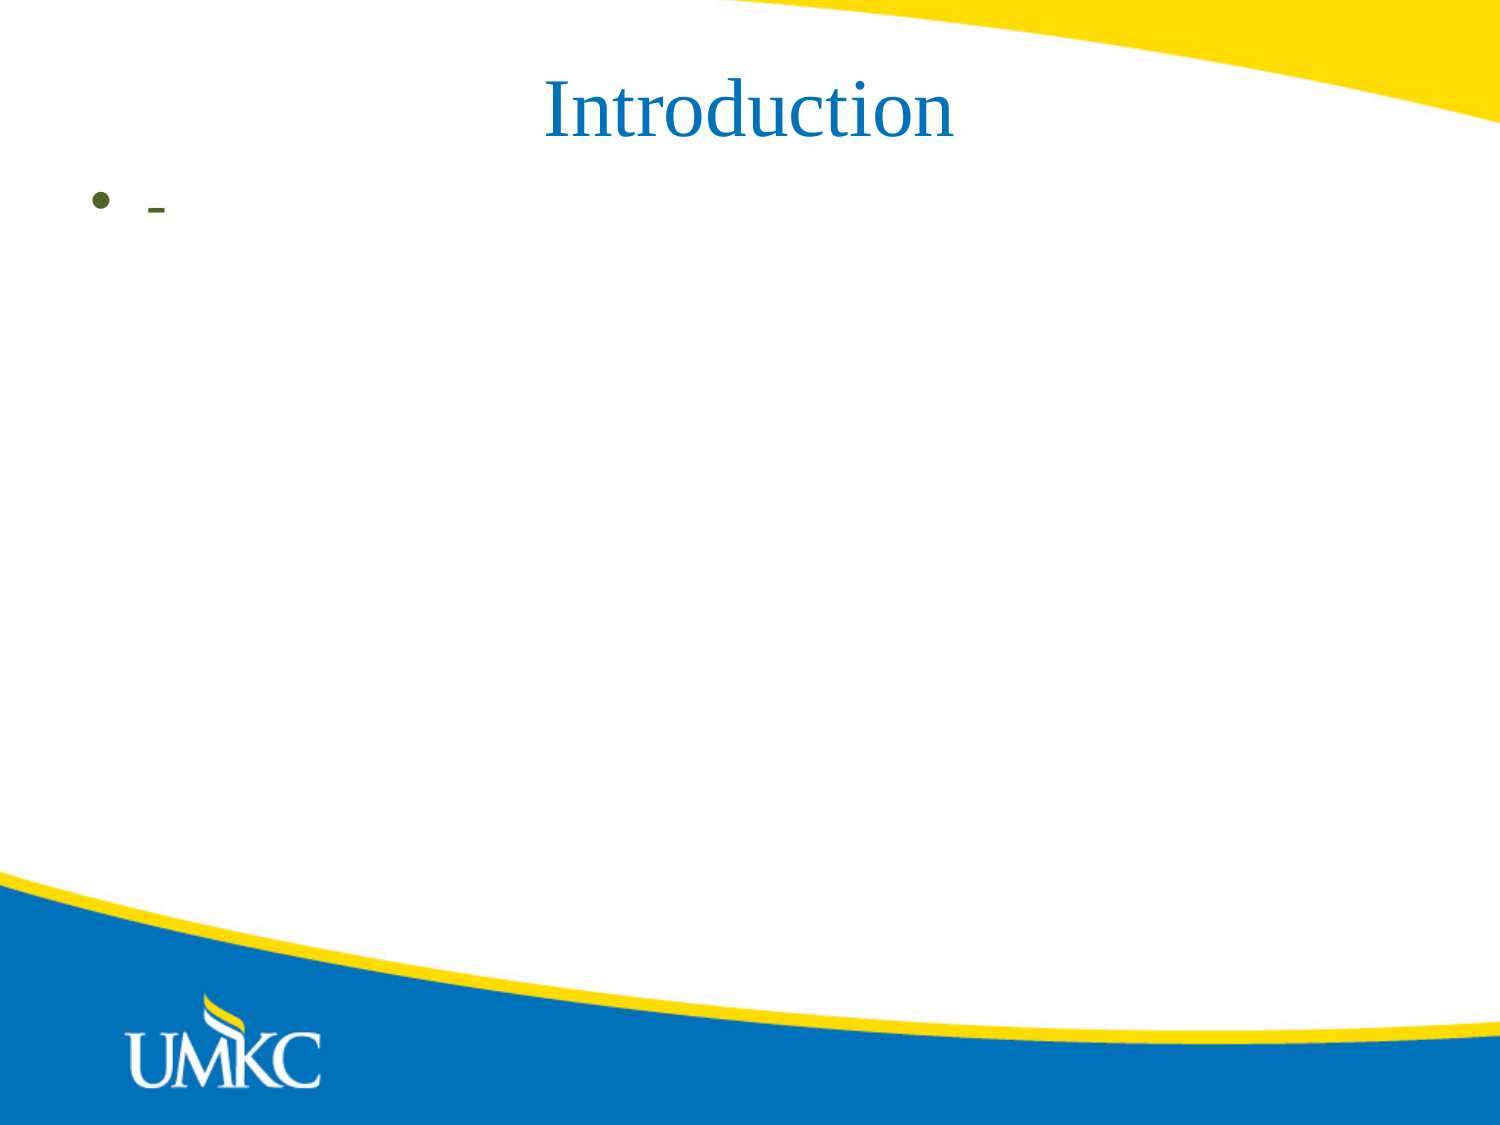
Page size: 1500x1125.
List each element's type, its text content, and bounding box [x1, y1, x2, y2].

list - [75, 155, 1425, 939]
picture [0, 0, 1500, 1125]
title Introduction [75, 37, 1425, 155]
